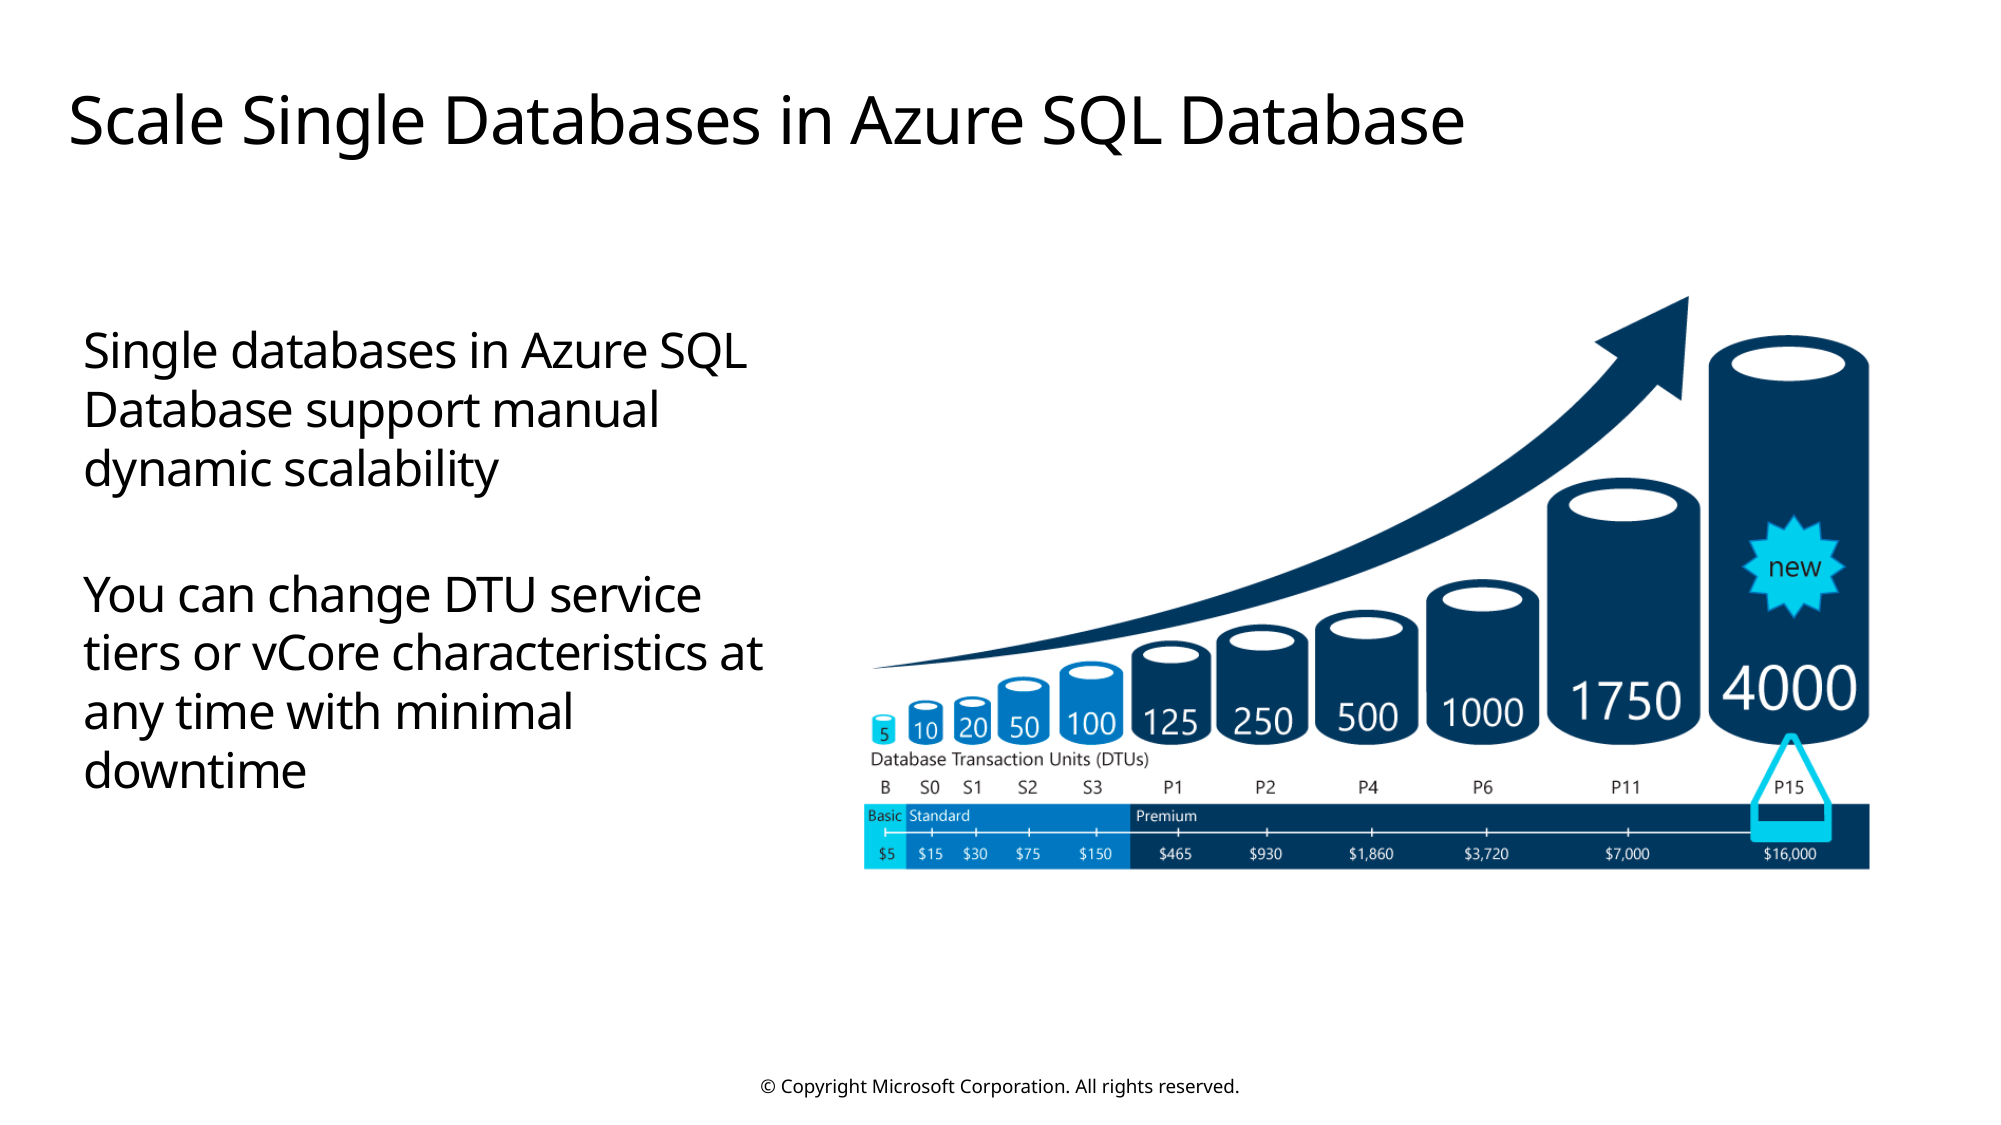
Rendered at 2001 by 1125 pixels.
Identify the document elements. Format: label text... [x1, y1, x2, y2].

picture [840, 278, 1897, 894]
list Single databases in Azure SQL Database support manual dynamic scalability You can change DTU service tiers or vCore characteristics at any time with minimal downtime [68, 312, 785, 954]
title Scale Single Databases in Azure SQL Database [68, 72, 1930, 184]
